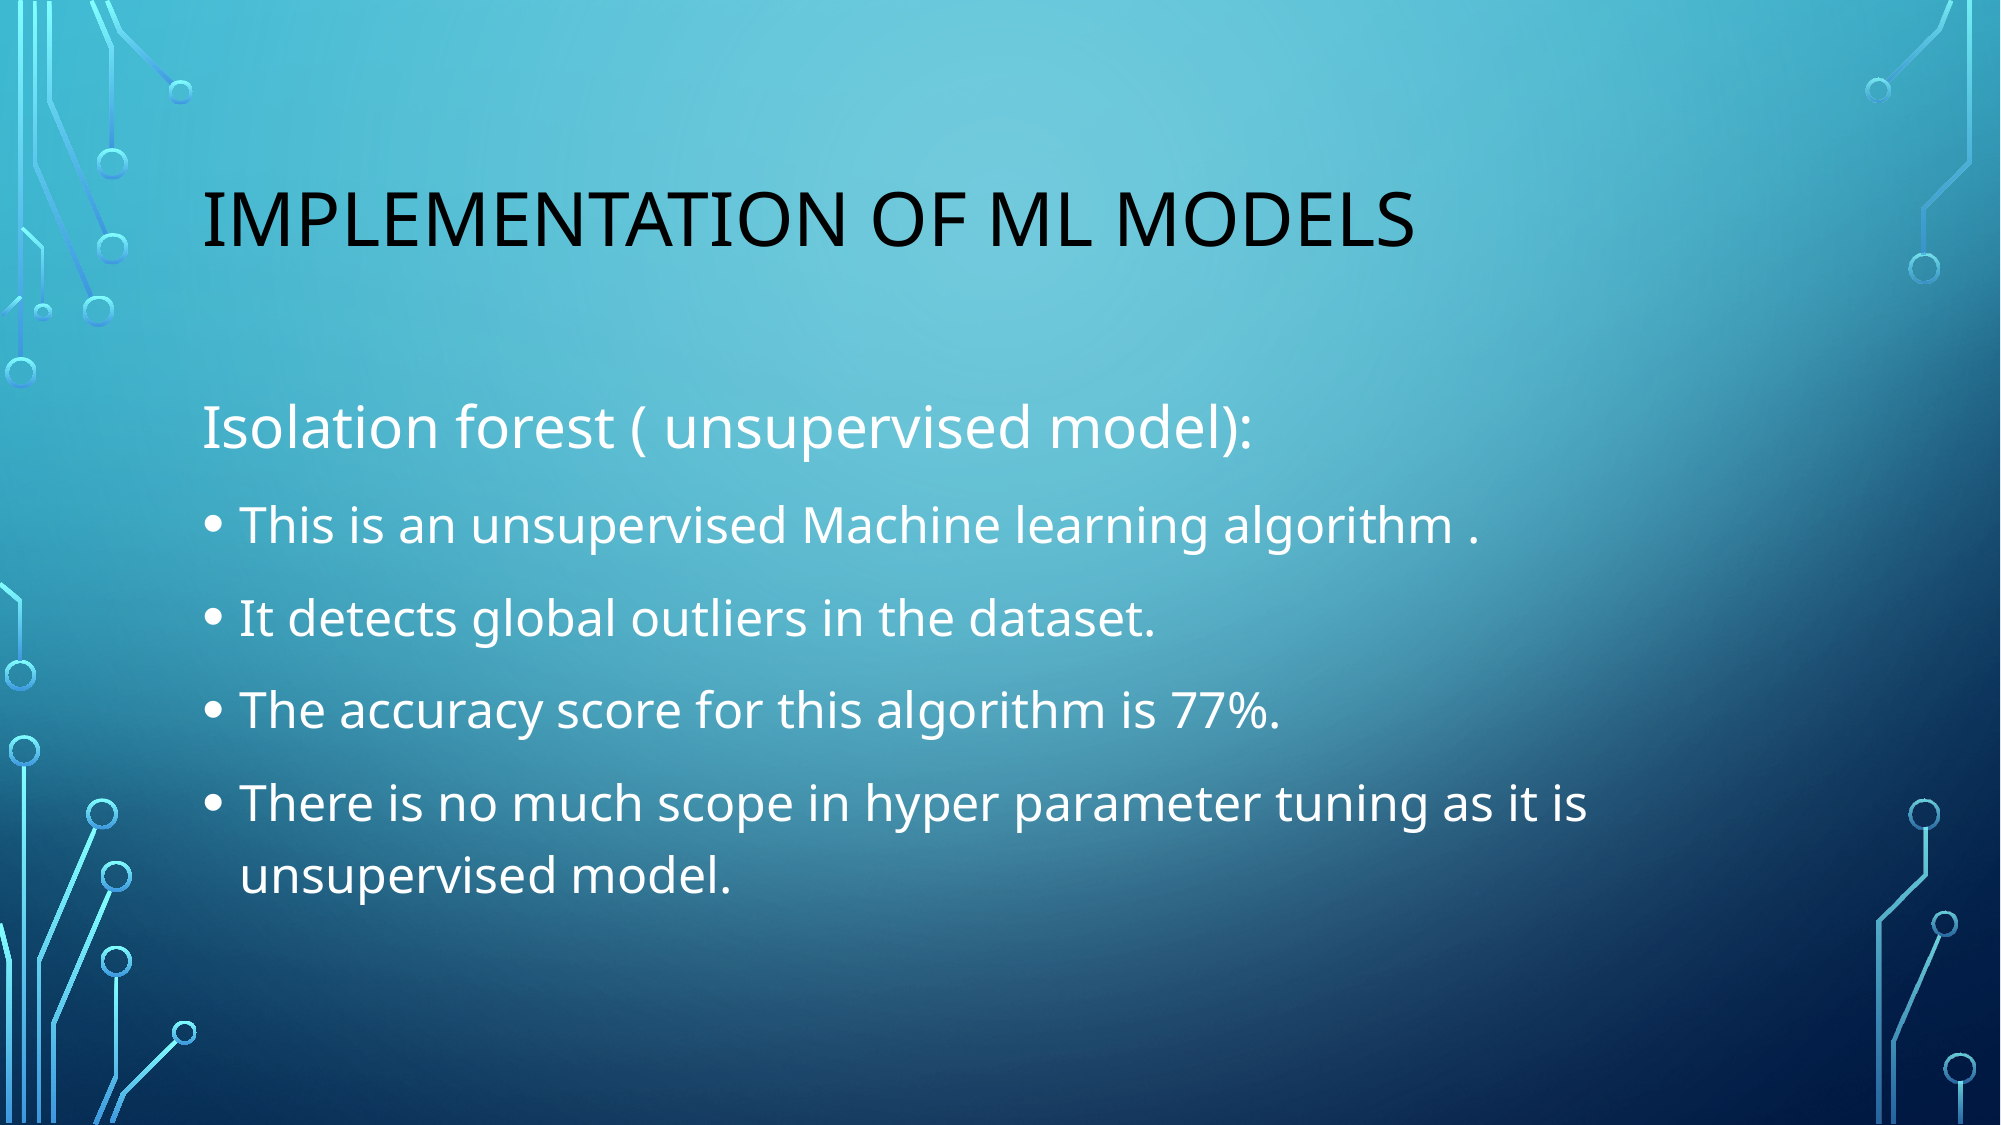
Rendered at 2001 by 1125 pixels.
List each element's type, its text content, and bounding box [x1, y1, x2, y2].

list Isolation forest ( unsupervised model): This is an unsupervised Machine learning algorithm . It detects global outliers in the dataset. The accuracy score for this algorithm is 77%. There is no much scope in hyper parameter tuning as it is unsupervised model. [187, 369, 1813, 950]
title Implementation of ML models [187, 101, 1813, 344]
